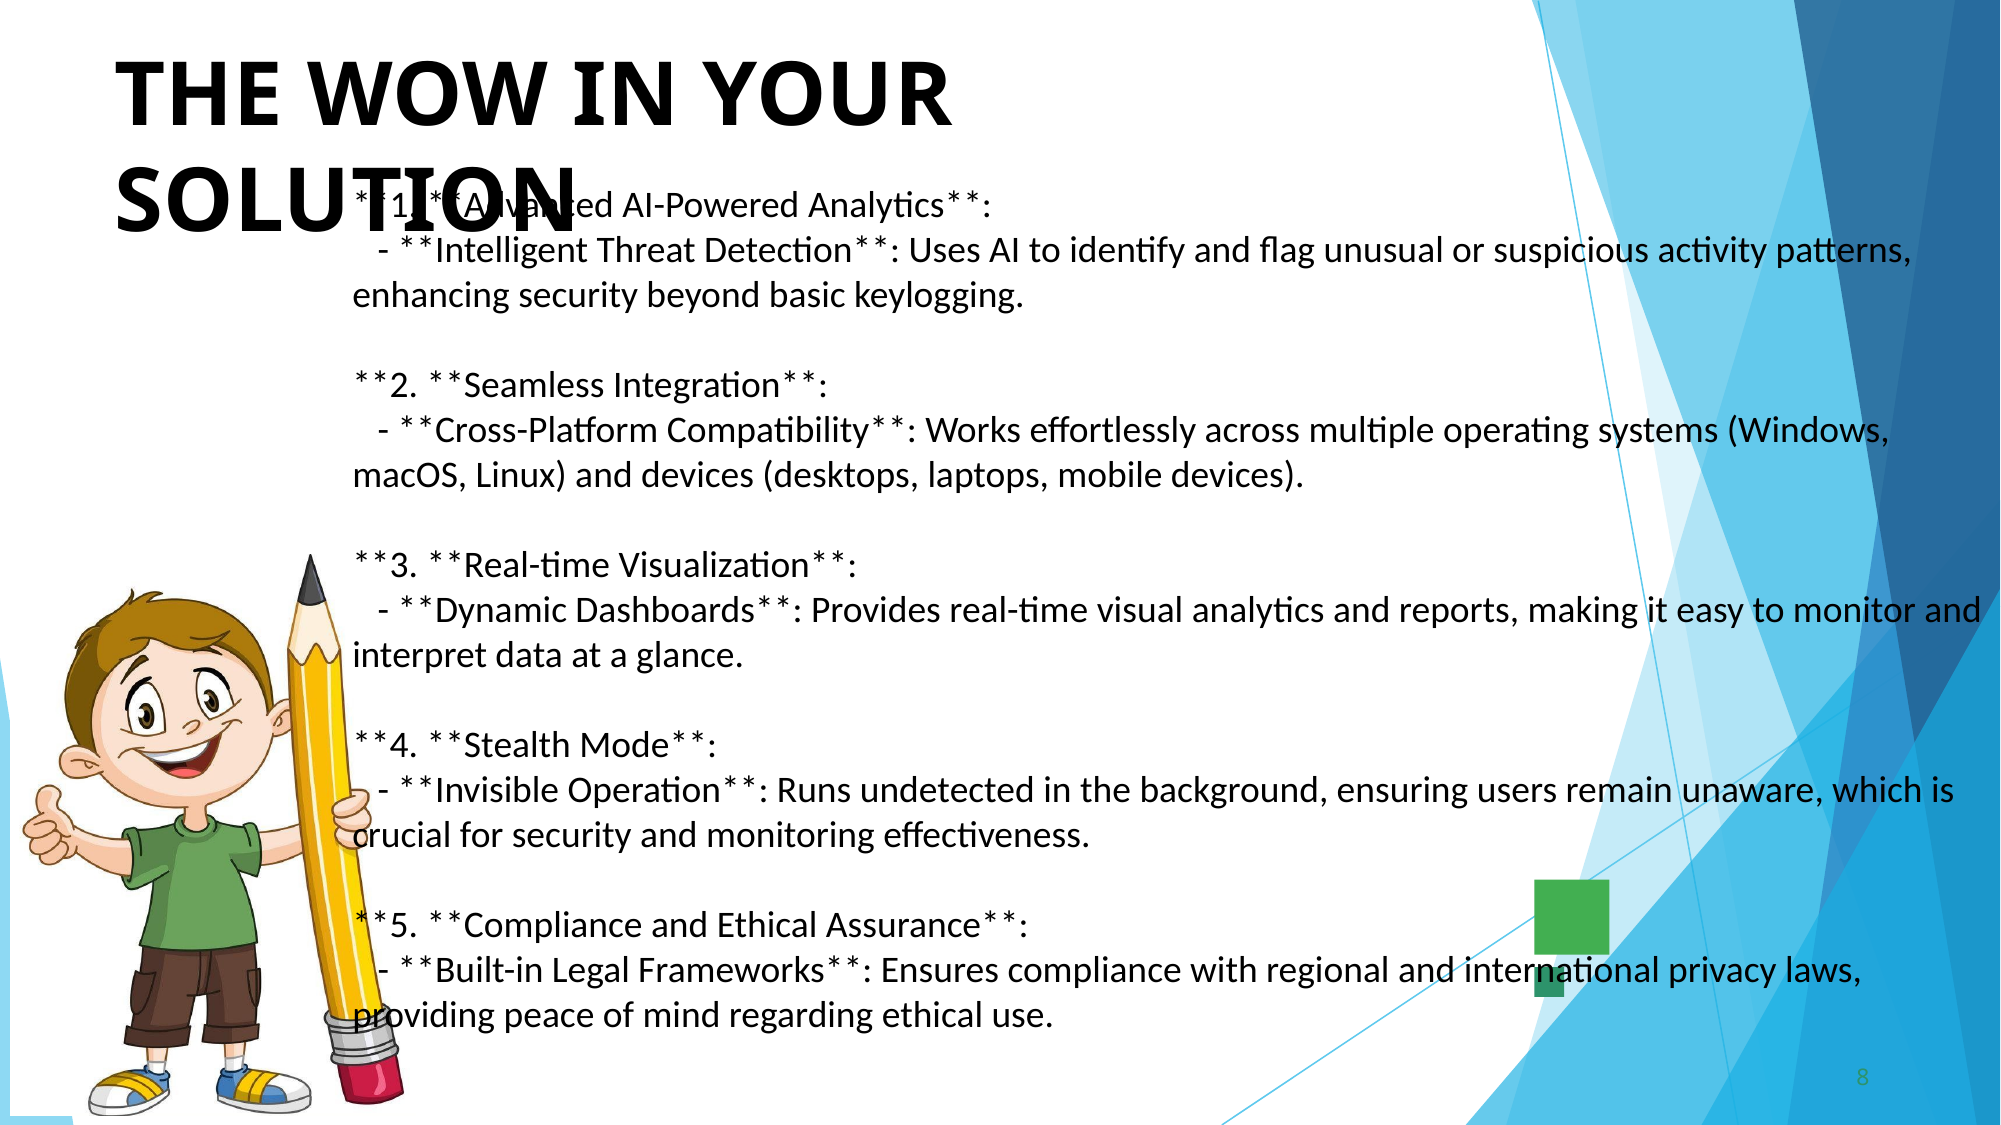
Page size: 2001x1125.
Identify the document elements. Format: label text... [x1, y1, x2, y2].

title THE WOW IN YOUR SOLUTION [112, 33, 1359, 249]
picture [10, 554, 416, 1116]
text_box **1. **Advanced AI-Powered Analytics**: - **Intelligent Threat Detection**: Uses AI to identify and flag unusual or suspicious activity patterns, enhancing security beyond basic keylogging. **2. **Seamless Integration**: - **Cross-Platform Compatibility**: Works effortlessly across multiple operating systems (Windows, macOS, Linux) and devices (desktops, laptops, mobile devices). **3. **Real-time Visualization**: - **Dynamic Dashboards**: Provides real-time visual analytics and reports, making it easy to monitor and interpret data at a glance. **4. **Stealth Mode**: - **Invisible Operation**: Runs undetected in the background, ensuring users remain unaware, which is crucial for security and monitoring effectiveness. **5. **Compliance and Ethical Assurance**: - **Built-in Legal Frameworks**: Ensures compliance with regional and international privacy laws, providing peace of mind regarding ethical use. [337, 128, 2000, 1125]
